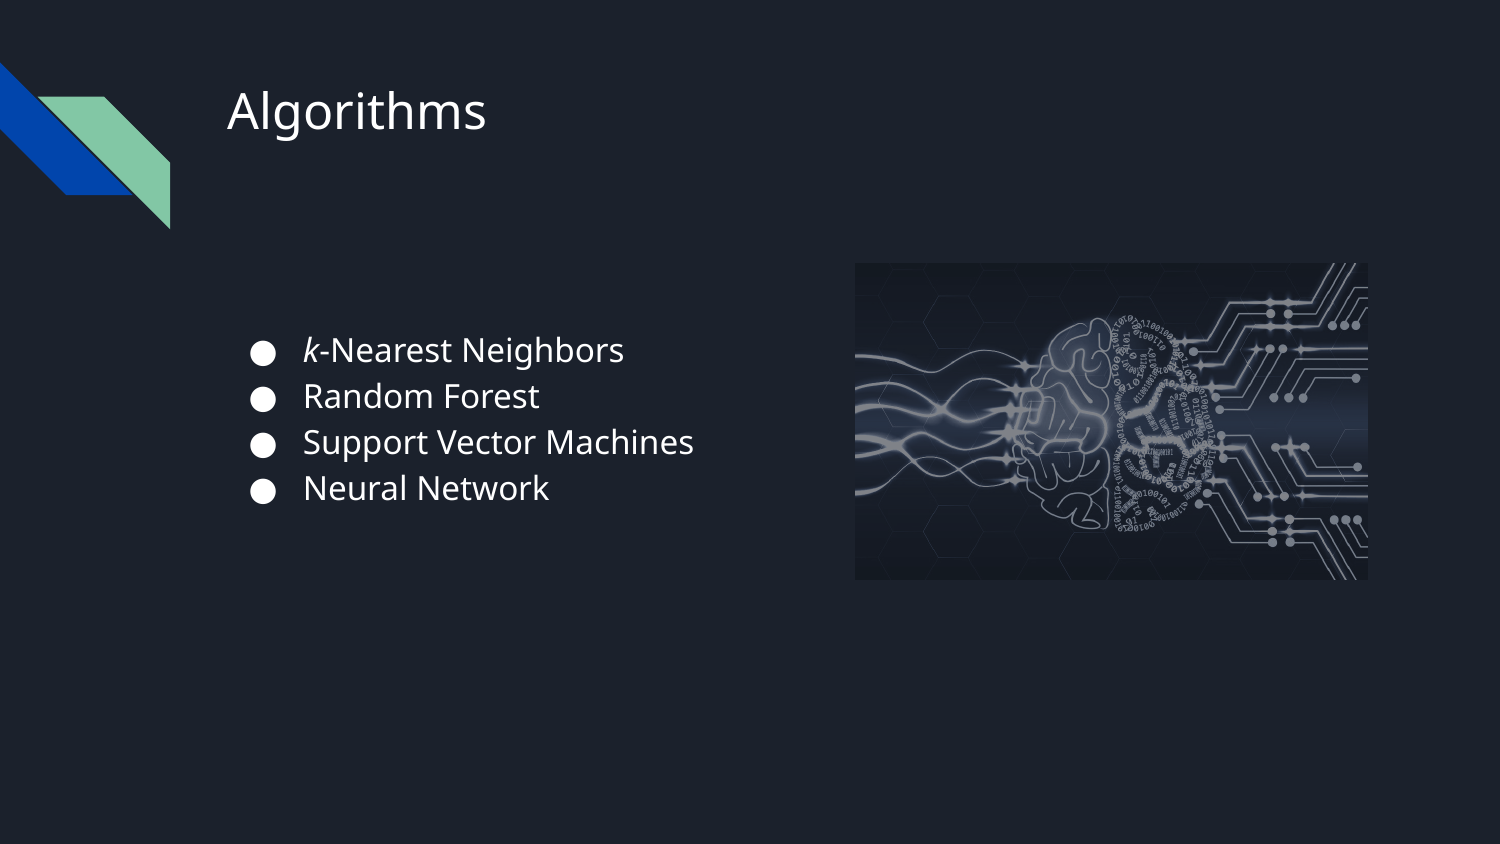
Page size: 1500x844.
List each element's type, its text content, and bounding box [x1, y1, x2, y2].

picture [855, 263, 1368, 581]
title Algorithms [212, 64, 1368, 215]
list k-Nearest Neighbors Random Forest Support Vector Machines Neural Network [212, 257, 856, 574]
